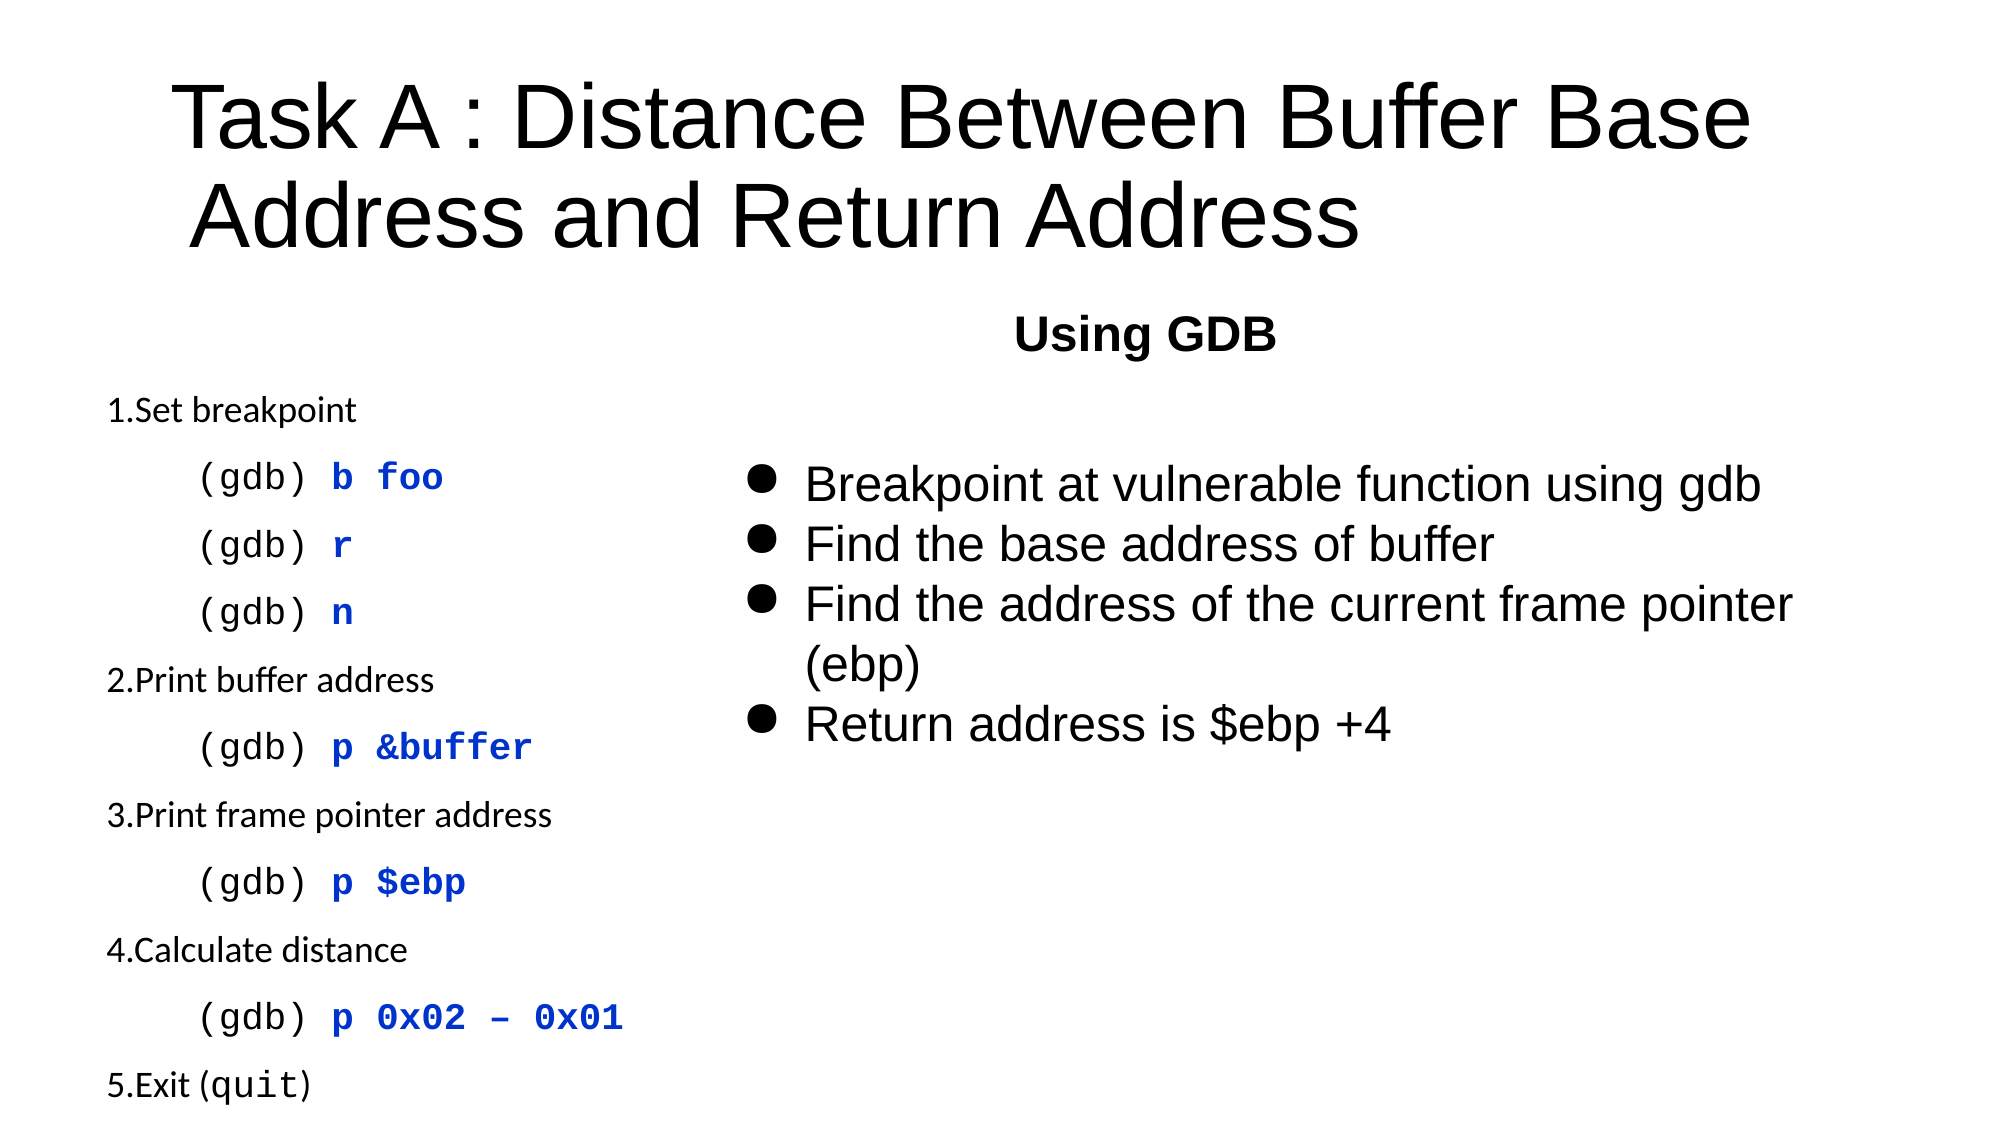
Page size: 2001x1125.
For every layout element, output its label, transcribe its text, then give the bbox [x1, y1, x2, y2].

title Task A : Distance Between Buffer Base Address and Return Address [137, 59, 1863, 278]
text_box Breakpoint at vulnerable function using gdb Find the base address of buffer Find the address of the current frame pointer (ebp) Return address is $ebp +4 [714, 436, 1851, 786]
list Using GDB 1.Set breakpoint (gdb) b foo (gdb) r (gdb) n 2.Print buffer address (gdb) p &buffer 3.Print frame pointer address (gdb) p $ebp 4.Calculate distance (gdb) p 0x02 – 0x01 5.Exit (quit) [91, 293, 1817, 1066]
